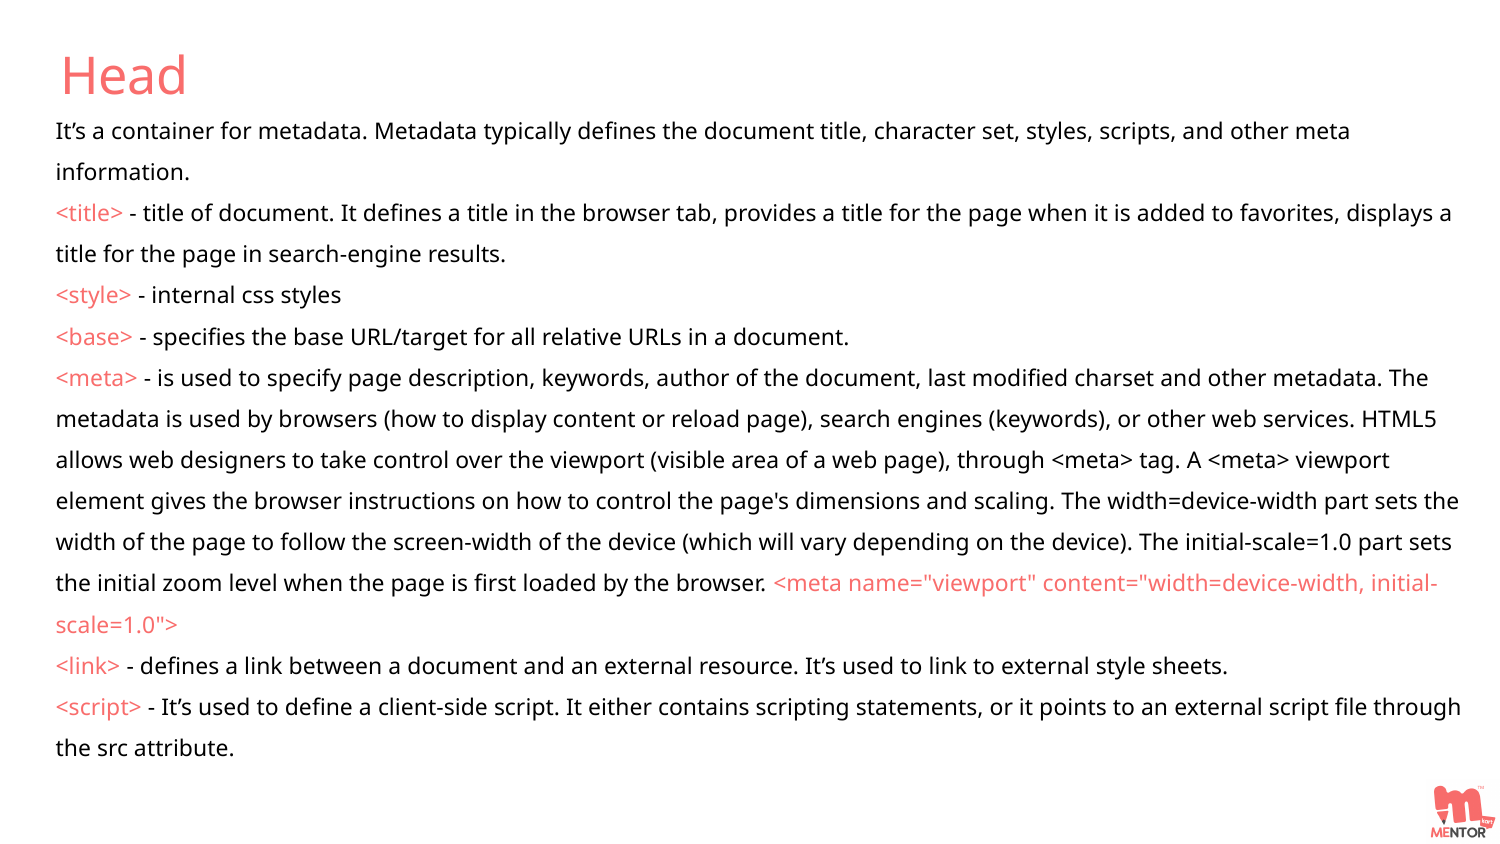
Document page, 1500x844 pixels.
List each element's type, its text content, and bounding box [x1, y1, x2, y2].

picture [1426, 779, 1500, 844]
text_box It’s a container for metadata. Metadata typically defines the document title, character set, styles, scripts, and other meta information. <title> - title of document. It defines a title in the browser tab, provides a title for the page when it is added to favorites, displays a title for the page in search-engine results. <style> - internal css styles <base> - specifies the base URL/target for all relative URLs in a document. <meta> - is used to specify page description, keywords, author of the document, last modified charset and other metadata. The metadata is used by browsers (how to display content or reload page), search engines (keywords), or other web services. HTML5 allows web designers to take control over the viewport (visible area of a web page), through <meta> tag. A <meta> viewport element gives the browser instructions on how to control the page's dimensions and scaling. The width=device-width part sets the width of the page to follow the screen-width of the device (which will vary depending on the device). The initial-scale=1.0 part sets the initial zoom level when the page is first loaded by the browser. <meta name="viewport" content="width=device-width, initial-scale=1.0"> <link> - defines a link between a document and an external resource. It’s used to link to external style sheets. <script> - It’s used to define a client-side script. It either contains scripting statements, or it points to an external script file through the src attribute. [30, 102, 1478, 776]
text_box Head [60, 29, 1448, 103]
